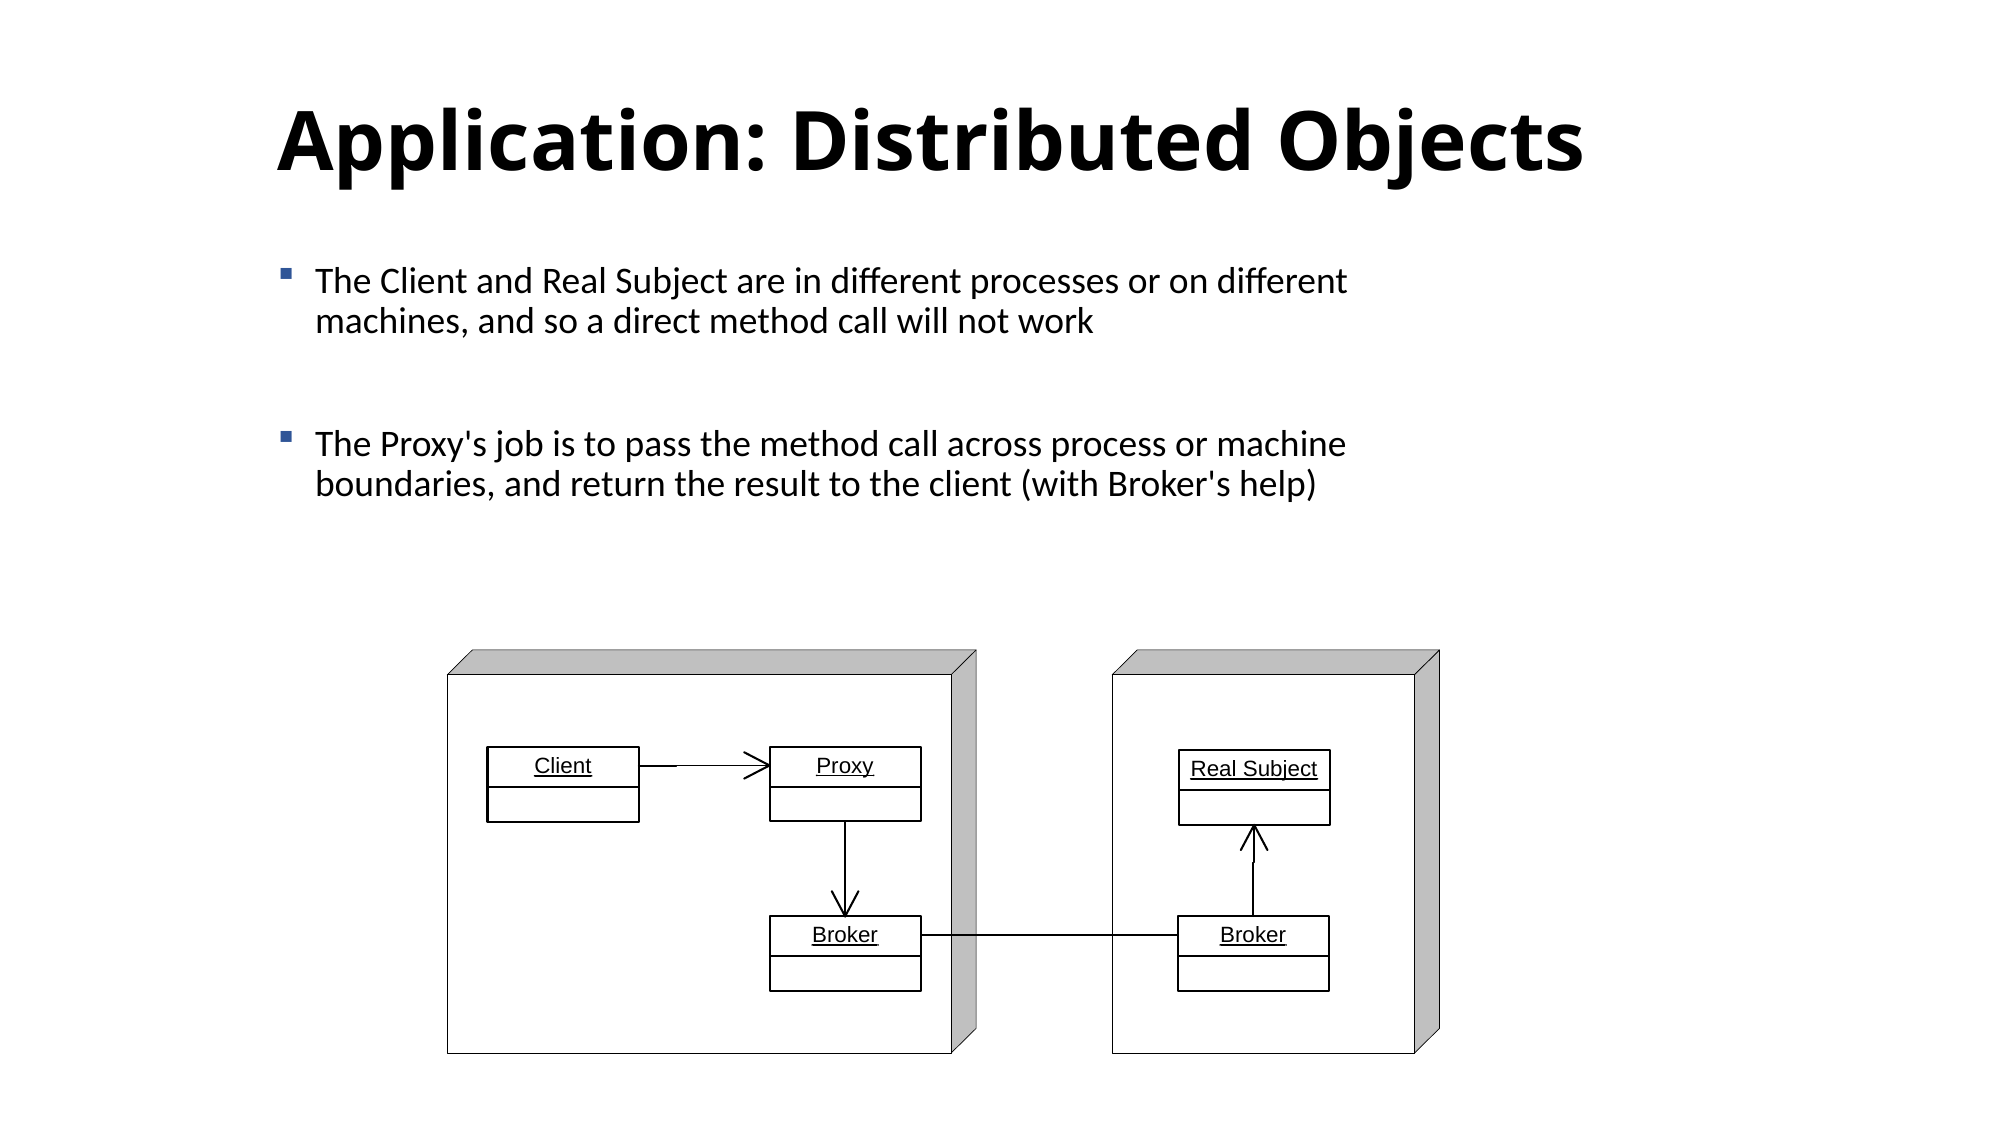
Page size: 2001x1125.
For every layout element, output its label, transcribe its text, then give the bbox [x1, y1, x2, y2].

list The Client and Real Subject are in different processes or on different machines, and so a direct method call will not work The Proxy's job is to pass the method call across process or machine boundaries, and return the result to the client (with Broker's help) [262, 253, 1475, 554]
title Application: Distributed Objects [262, 50, 1638, 238]
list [443, 646, 1443, 1057]
